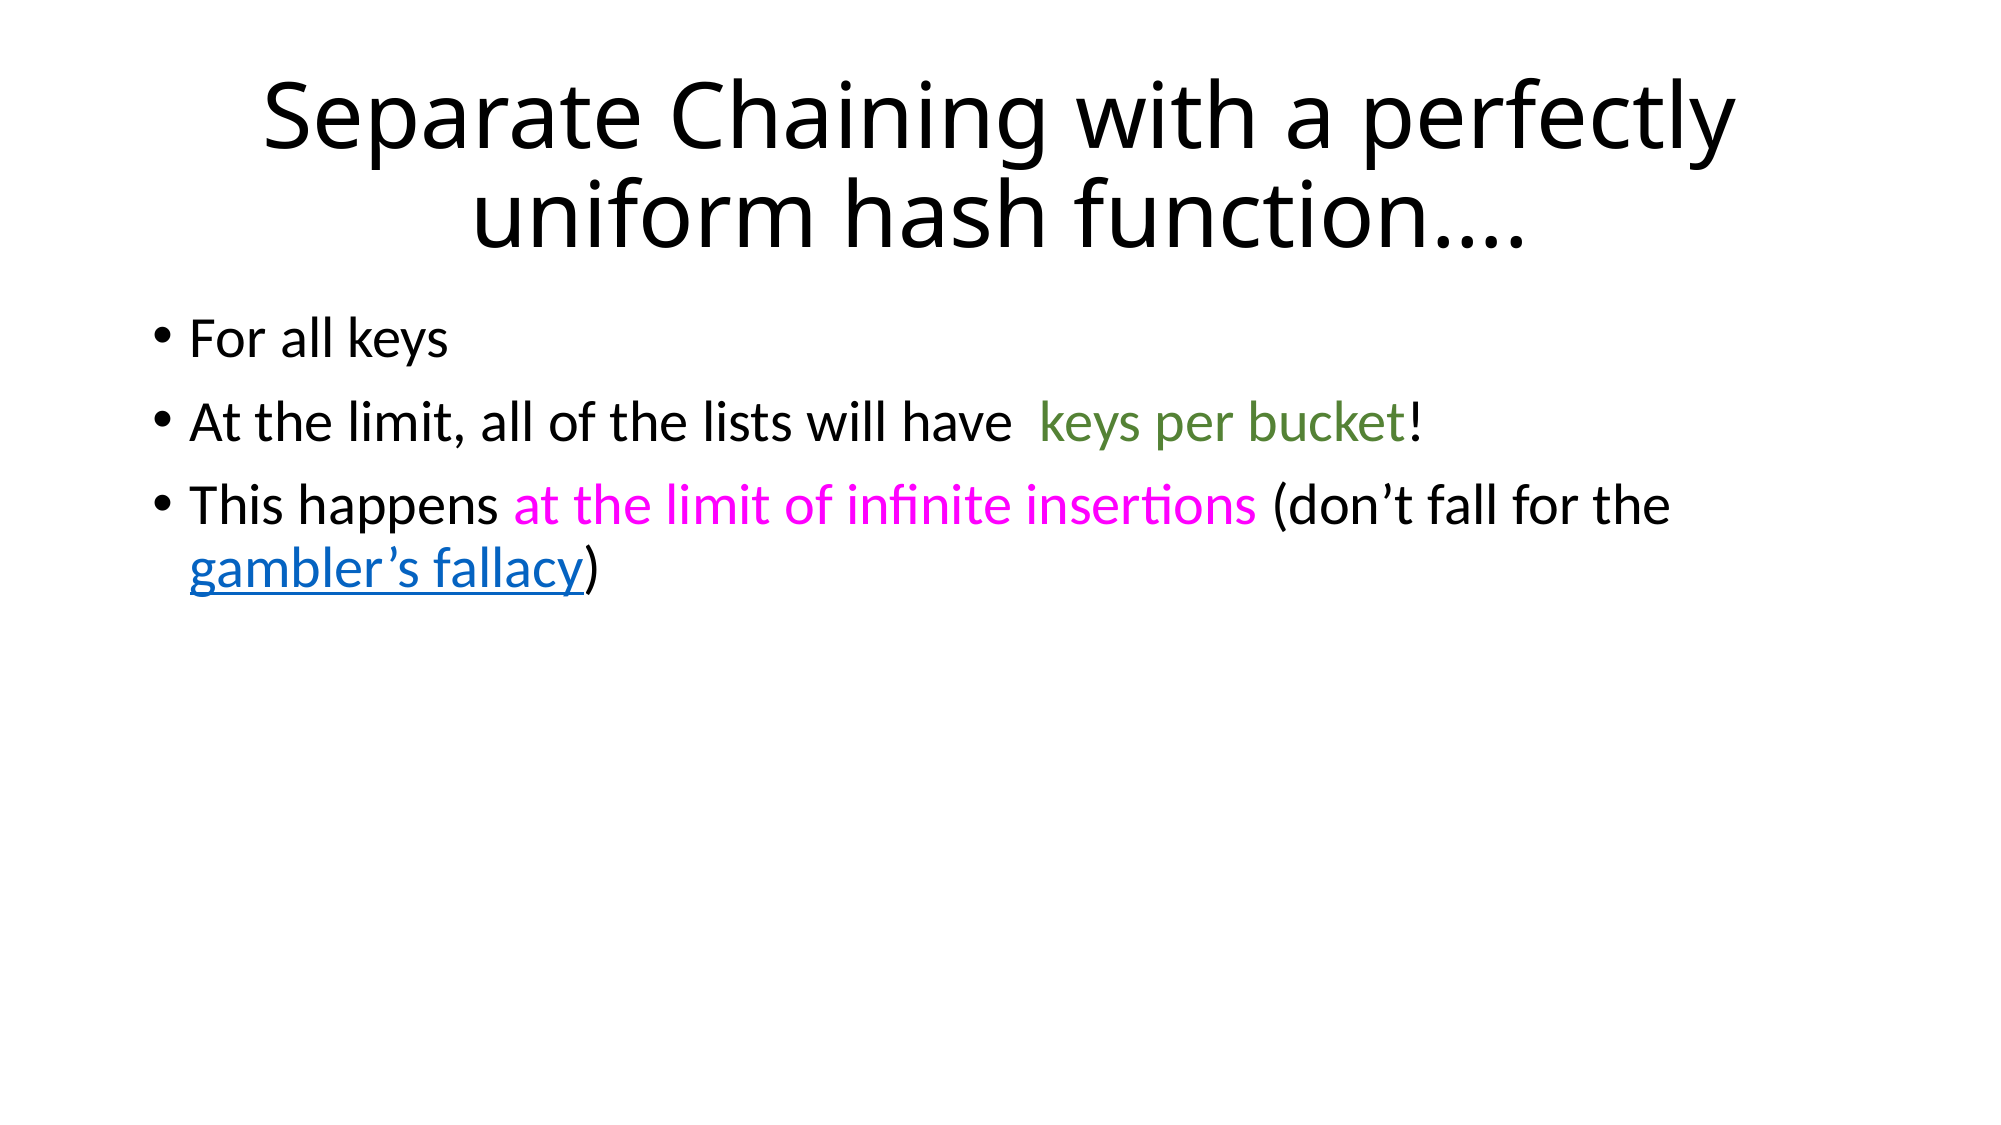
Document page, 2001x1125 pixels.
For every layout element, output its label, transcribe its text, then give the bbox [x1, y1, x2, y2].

title Separate Chaining with a perfectly uniform hash function…. [137, 59, 1863, 278]
